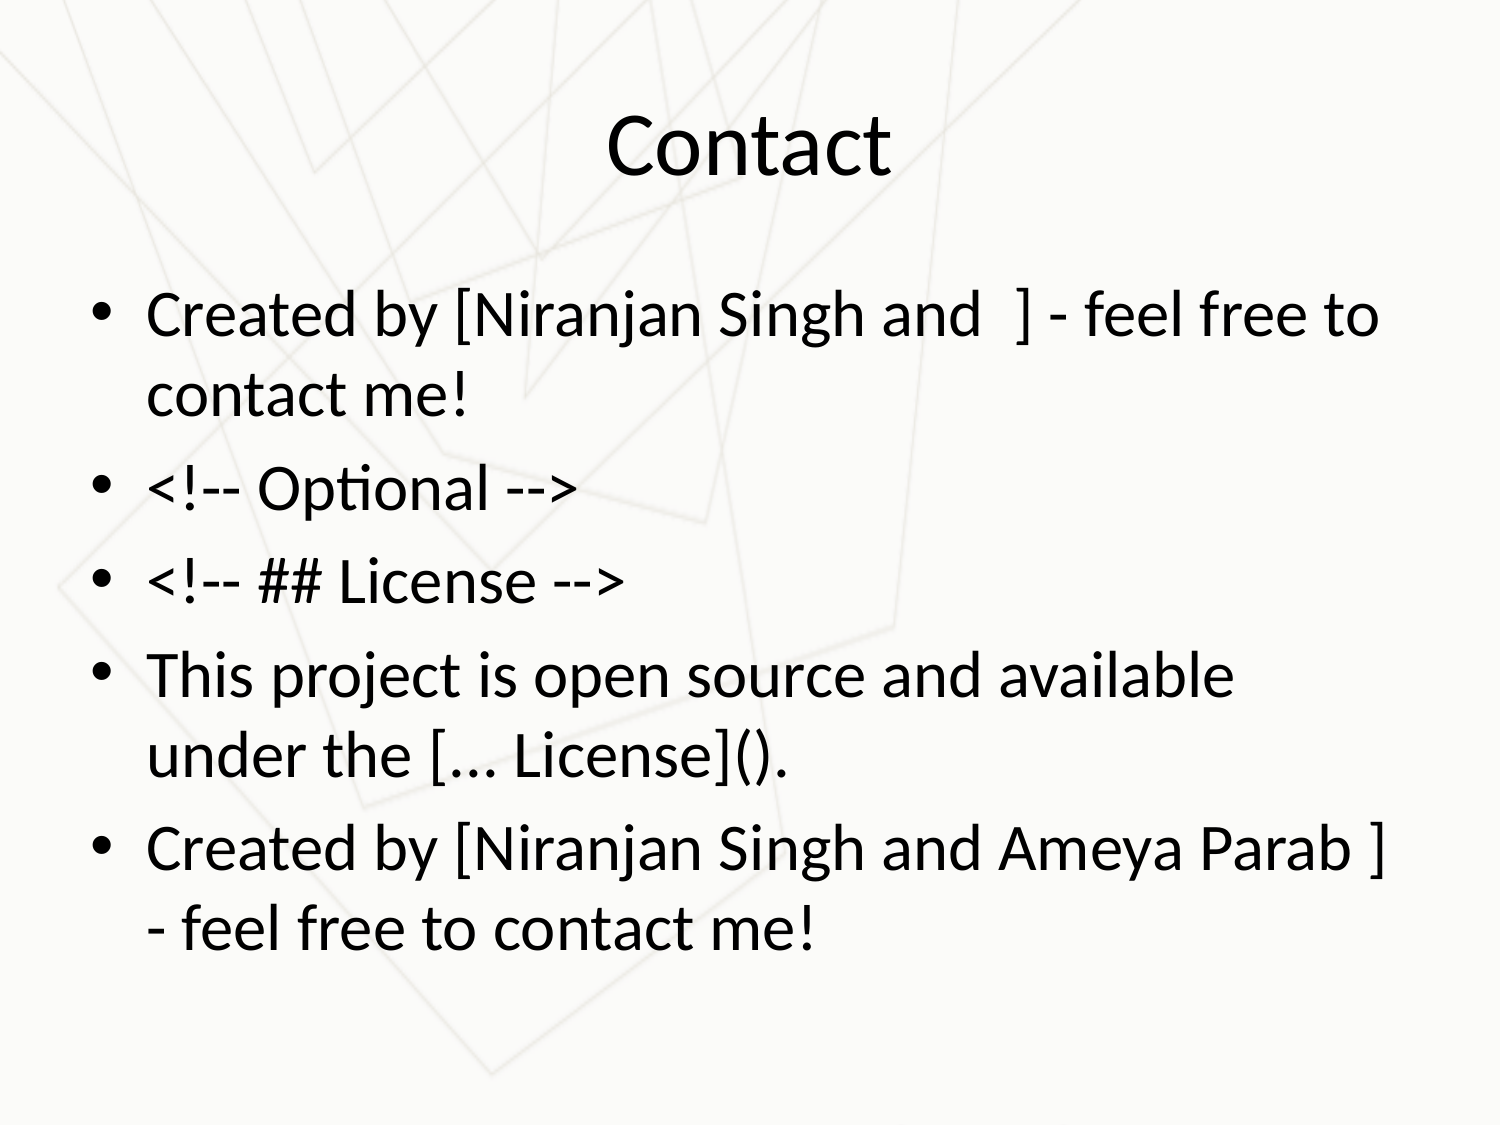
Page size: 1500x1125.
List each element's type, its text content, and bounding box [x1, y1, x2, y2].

list Created by [Niranjan Singh and ] - feel free to contact me! <!-- Optional --> <!-- ## License --> This project is open source and available under the [... License](). Created by [Niranjan Singh and Ameya Parab ] - feel free to contact me! [75, 262, 1425, 1005]
title Contact [75, 45, 1425, 233]
